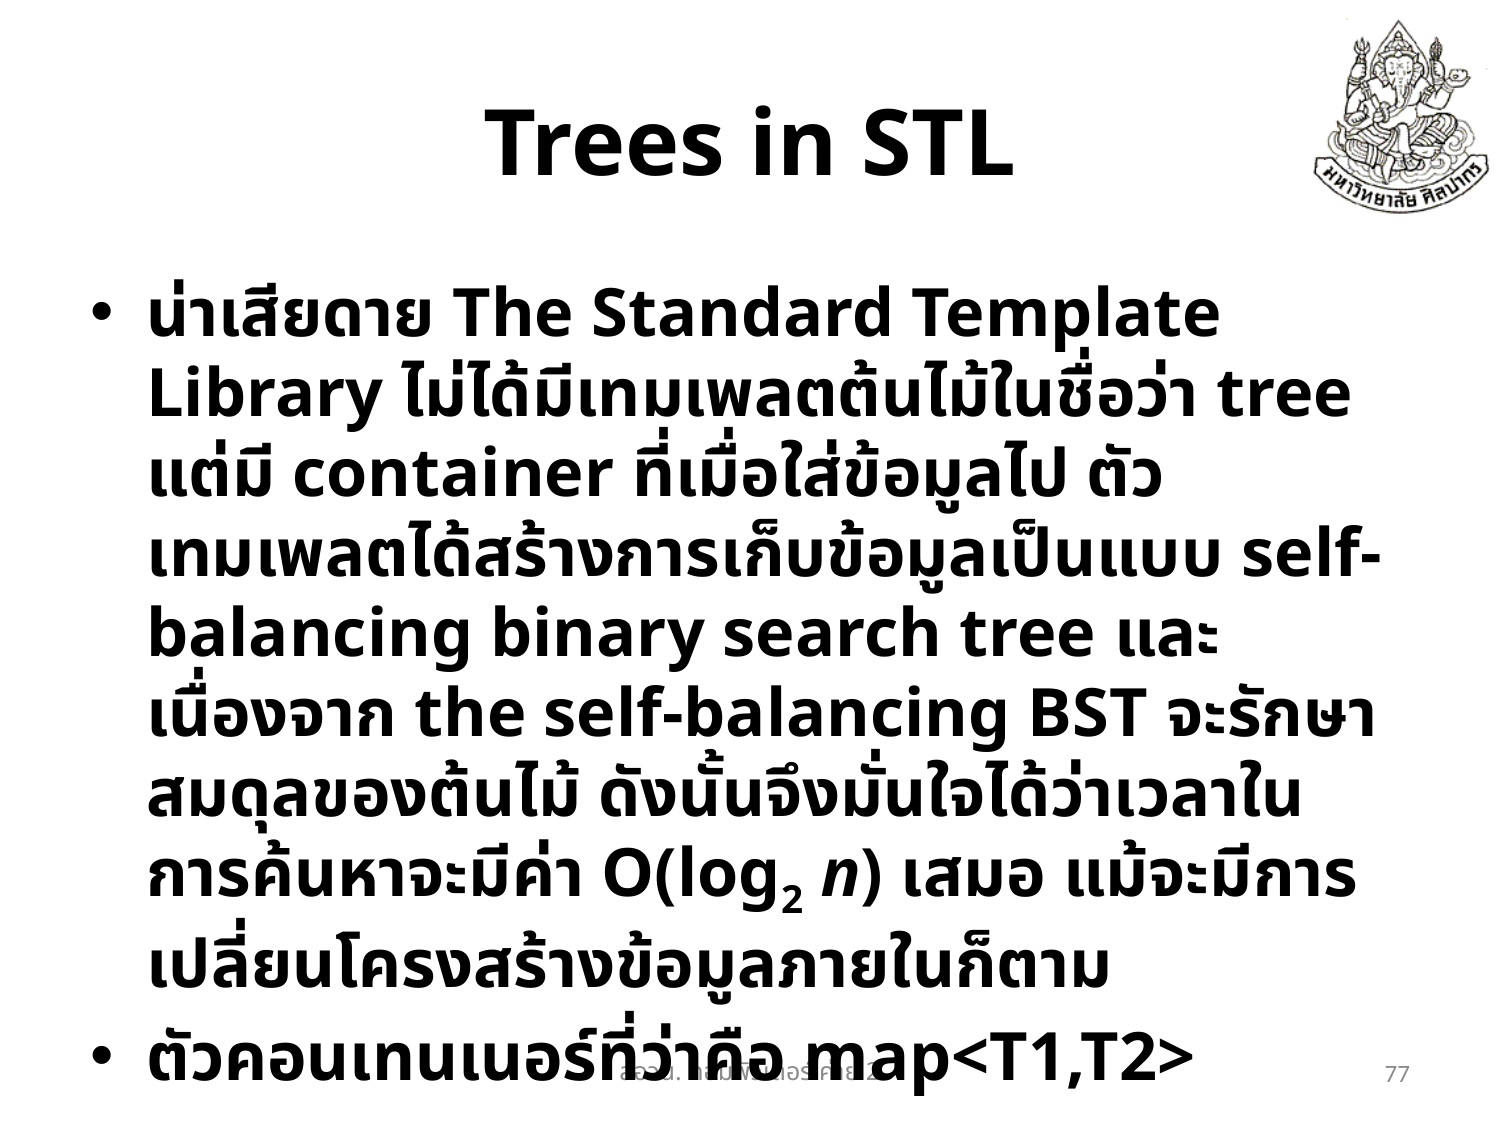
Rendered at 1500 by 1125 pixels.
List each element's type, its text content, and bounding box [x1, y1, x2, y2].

title Trees in STL [75, 45, 1425, 233]
list น่าเสียดาย The Standard Template Library ไม่ได้มีเทมเพลตต้นไม้ในชื่อว่า tree แต่มี container ที่เมื่อใส่ข้อมูลไป ตัวเทมเพลตได้สร้างการเก็บข้อมูลเป็นแบบ self-balancing binary search tree และเนื่องจาก the self-balancing BST จะรักษาสมดุลของต้นไม้ ดังนั้นจึงมั่นใจได้ว่าเวลาในการค้นหาจะมีค่า O(log2 n) เสมอ แม้จะมีการเปลี่ยนโครงสร้างข้อมูลภายในก็ตาม ตัวคอนเทนเนอร์ที่ว่าคือ map<T1,T2> [75, 262, 1425, 1005]
slide_number 77 [1074, 1042, 1425, 1103]
picture [1307, 12, 1494, 219]
footer สอวน. คอมพิวเตอร์​ ค่าย 2 [512, 1042, 988, 1103]
